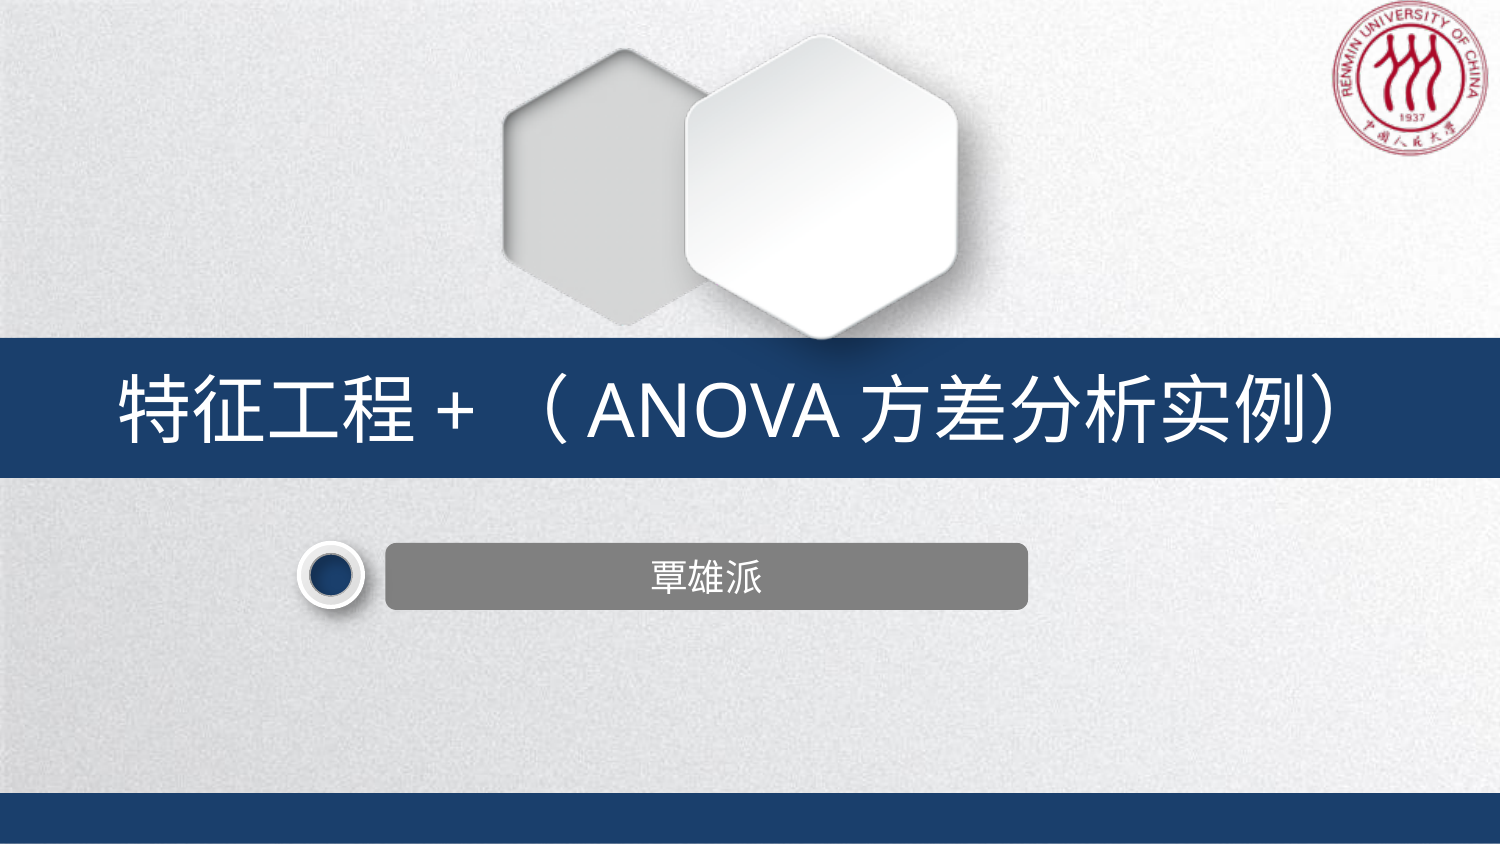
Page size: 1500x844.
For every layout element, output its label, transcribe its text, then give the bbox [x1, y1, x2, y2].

text_box 特征工程+（ANOVA方差分析实例） [0, 336, 1500, 480]
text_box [298, 542, 364, 645]
text_box 覃雄派 [383, 540, 1031, 613]
picture [0, 0, 1500, 371]
picture [0, 480, 1500, 793]
